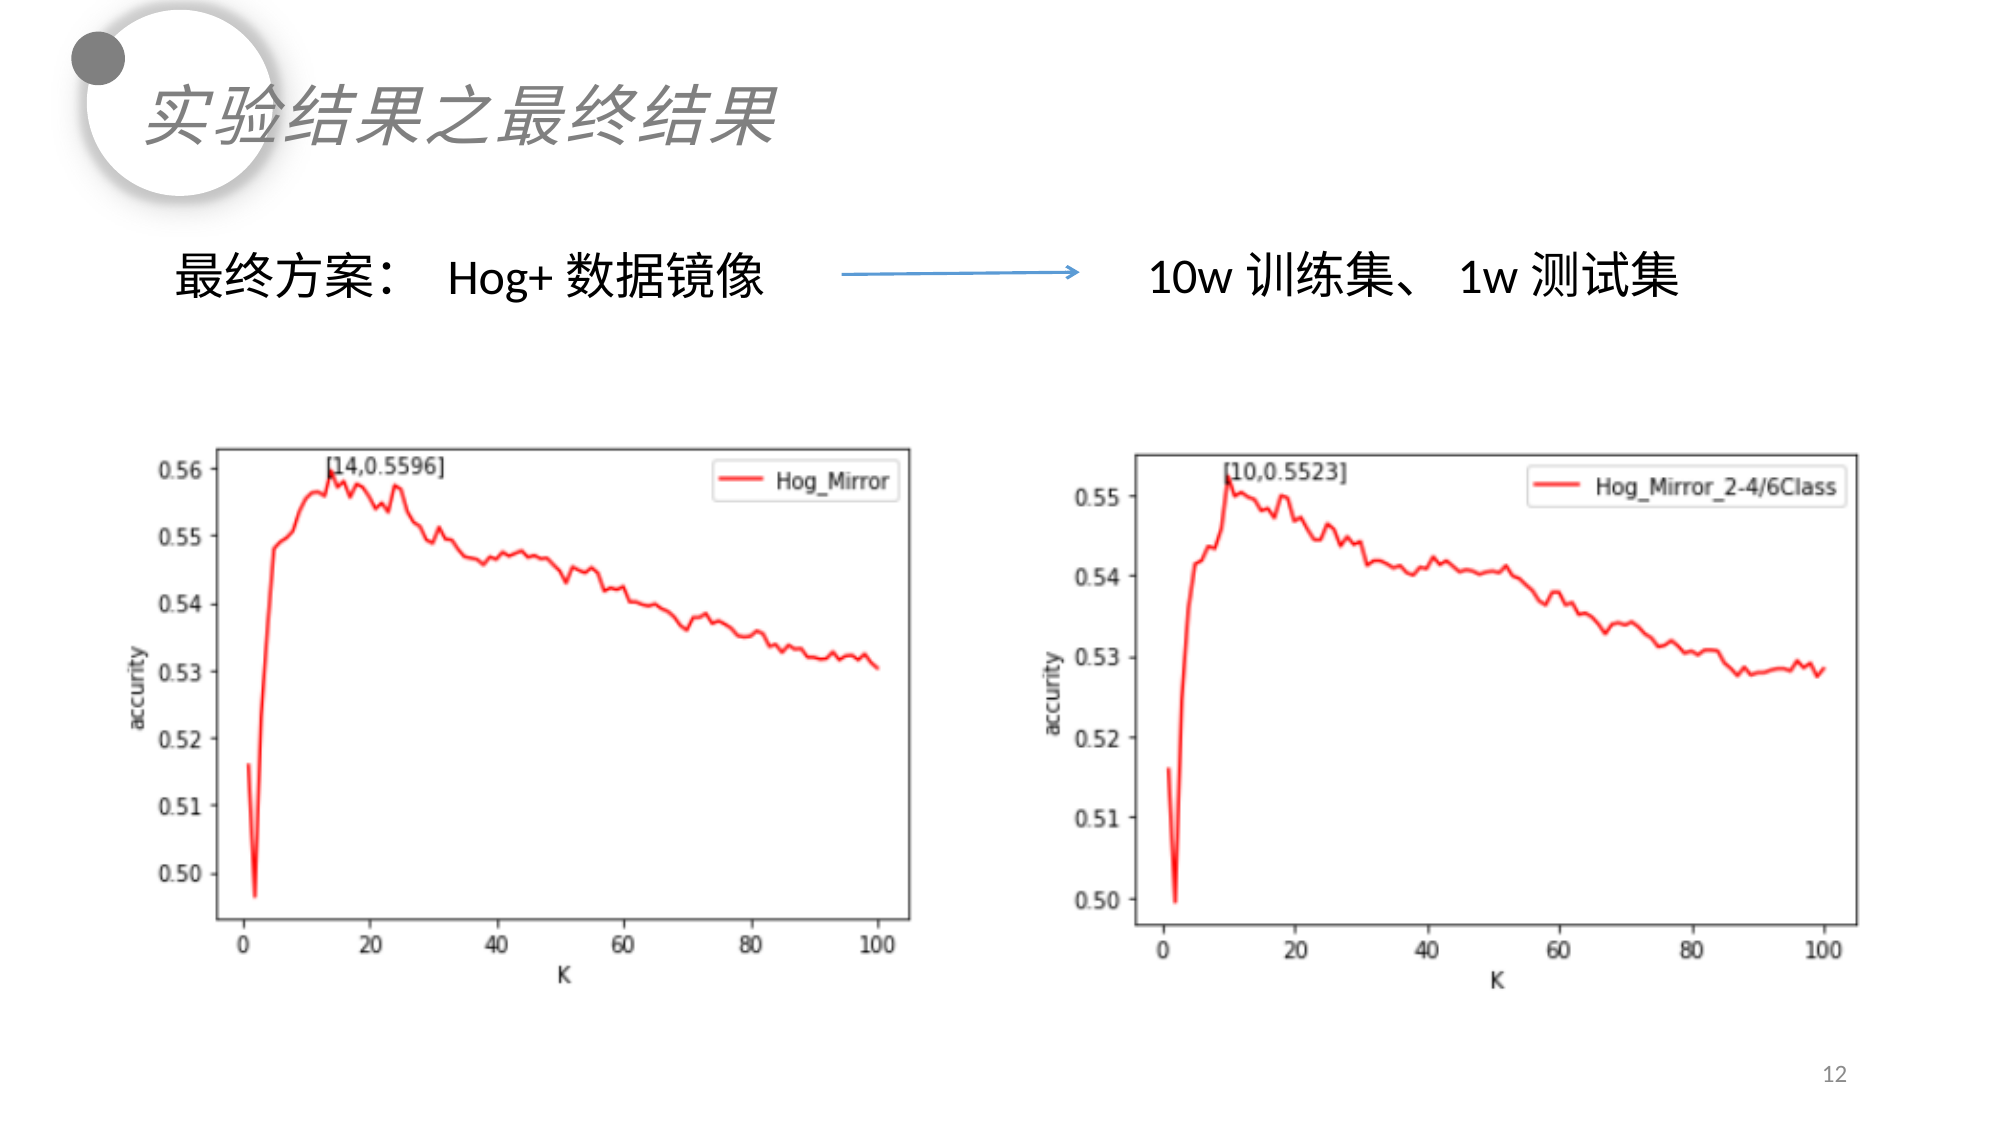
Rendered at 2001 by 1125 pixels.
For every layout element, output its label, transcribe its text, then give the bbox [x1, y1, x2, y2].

picture [92, 432, 1004, 997]
text_box 10w训练集、1w测试集 [1132, 236, 1815, 312]
text_box 最终方案： Hog+数据镜像 [159, 237, 842, 312]
slide_number 12 [1412, 1042, 1863, 1103]
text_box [61, 3, 275, 190]
picture [1020, 432, 1923, 1012]
text_box 实验结果之最终结果 [275, 73, 952, 154]
